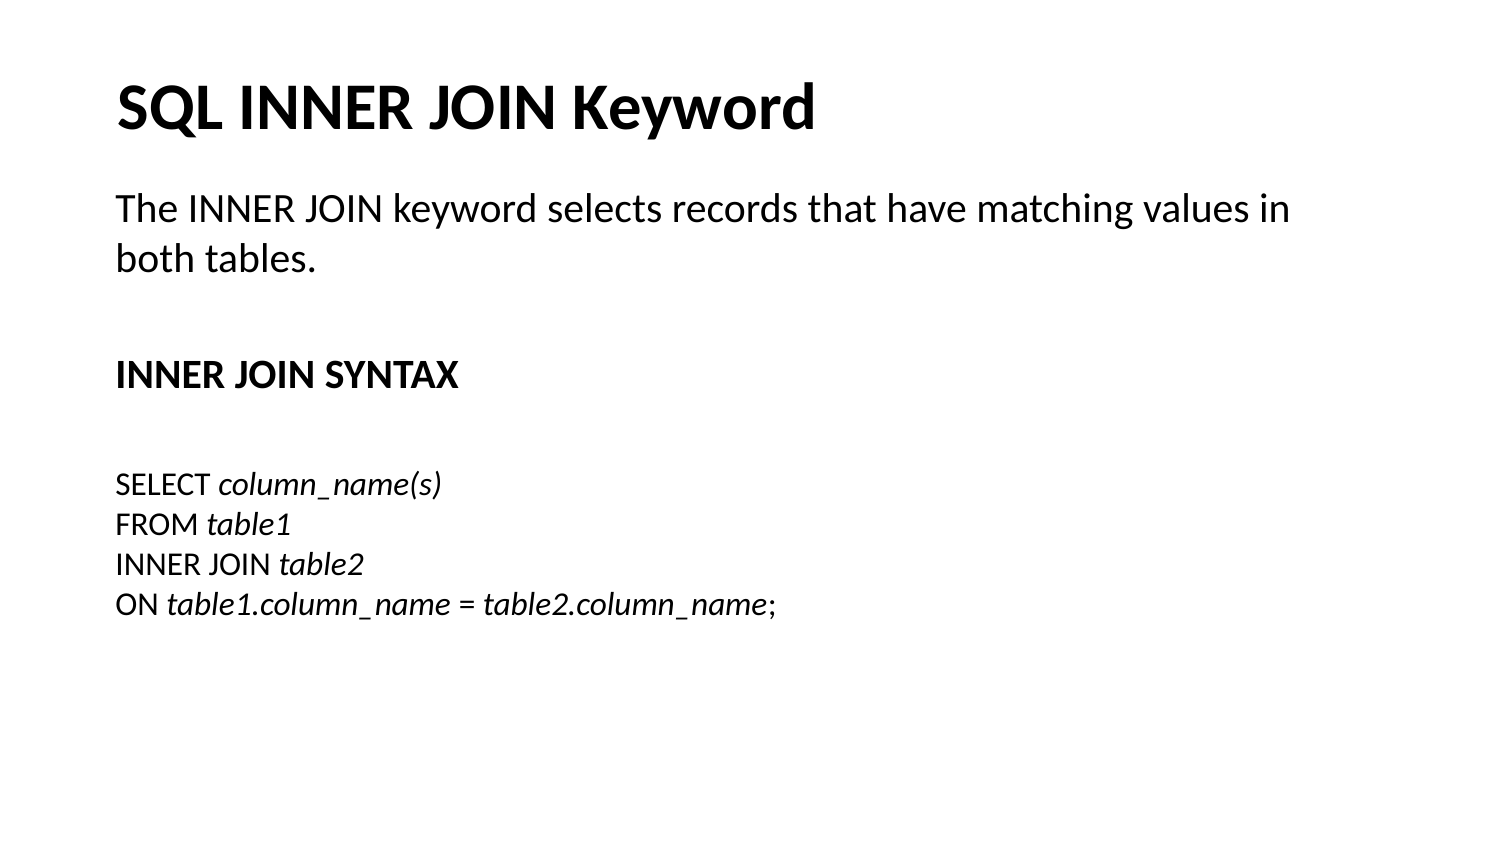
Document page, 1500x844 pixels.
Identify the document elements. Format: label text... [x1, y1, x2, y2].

list The INNER JOIN keyword selects records that have matching values in both tables. INNER JOIN SYNTAX SELECT column_name(s) FROM table1 INNER JOIN table2 ON table1.column_name = table2.column_name; [100, 172, 1388, 777]
title SQL INNER JOIN Keyword [90, 32, 845, 173]
